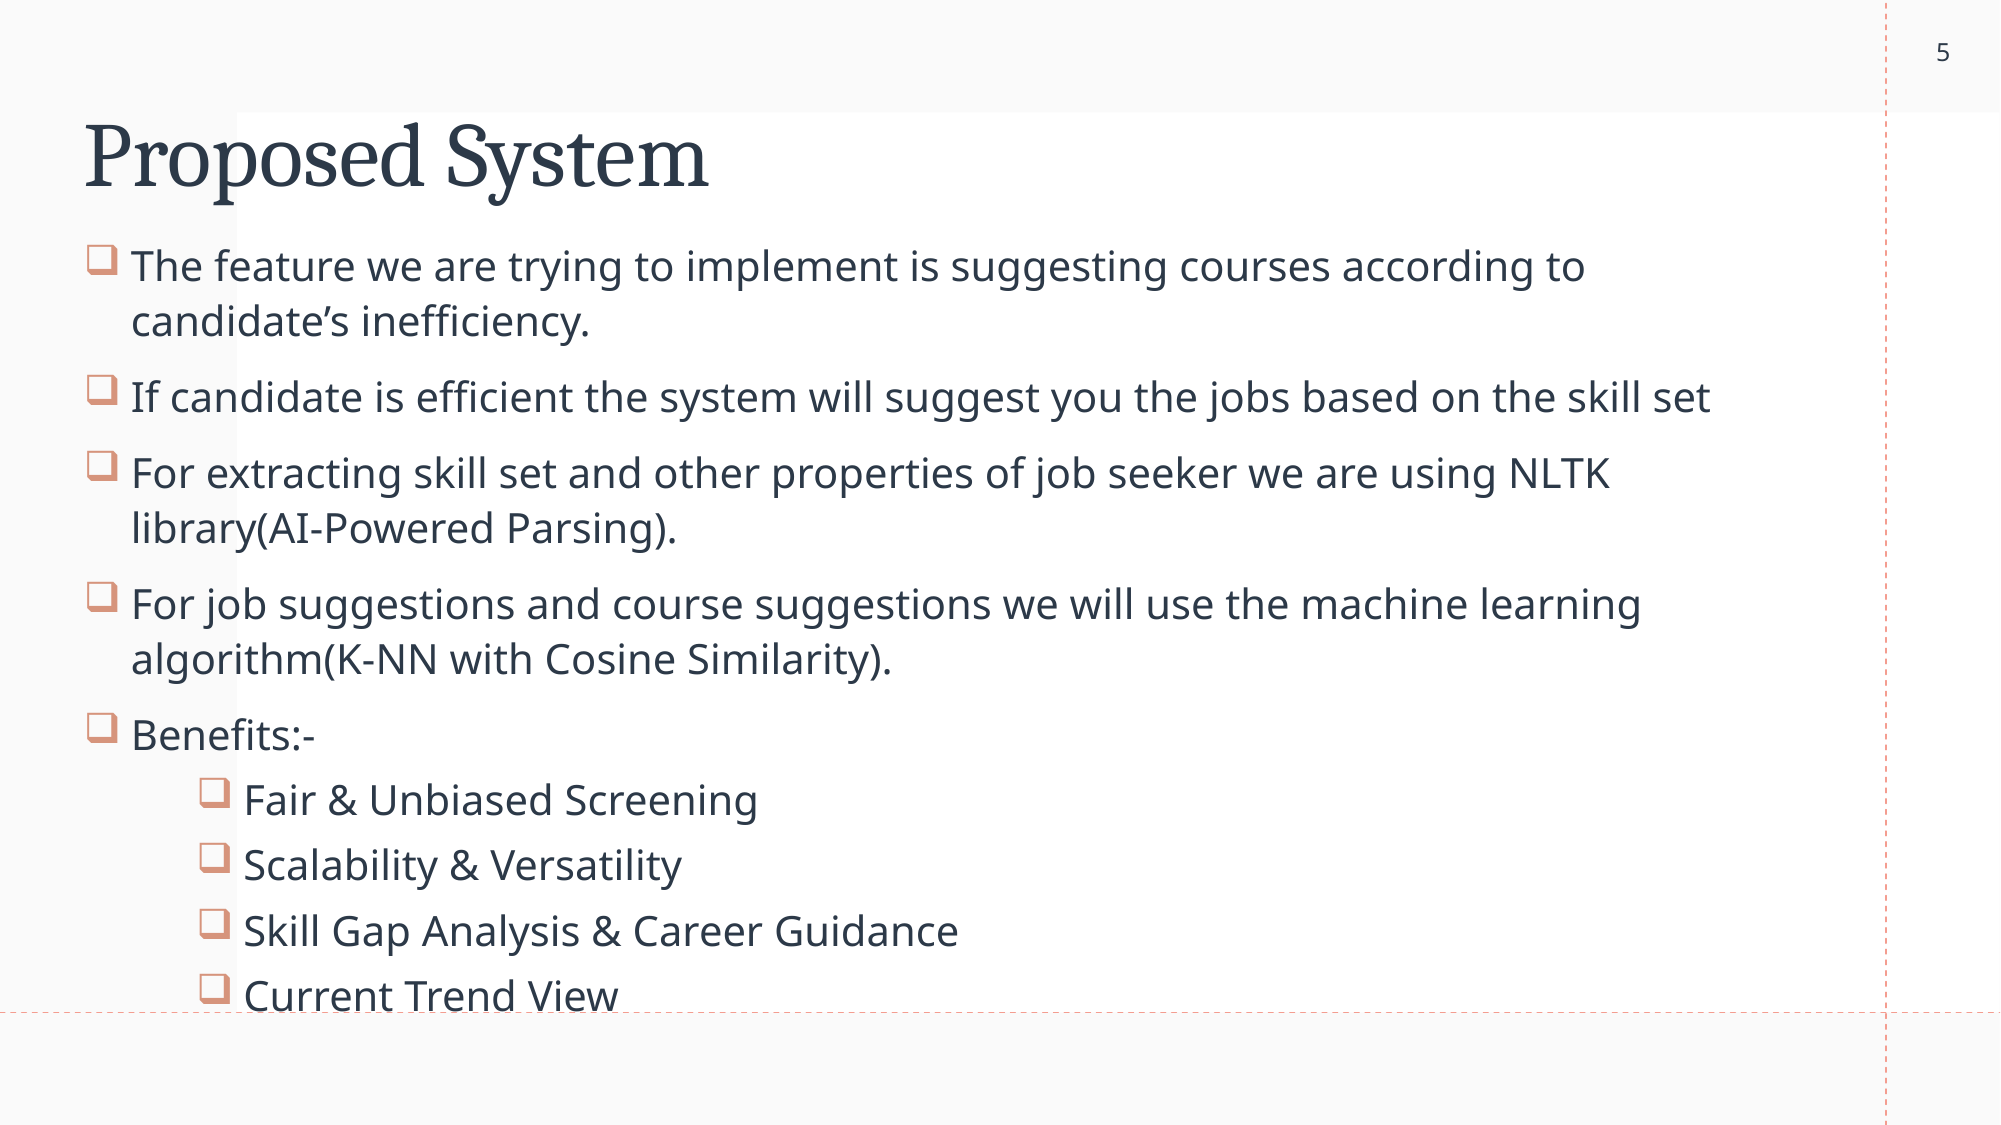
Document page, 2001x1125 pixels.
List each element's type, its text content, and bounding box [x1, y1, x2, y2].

title Proposed System [68, 75, 1794, 214]
list The feature we are trying to implement is suggesting courses according to candidate’s inefficiency. If candidate is efficient the system will suggest you the jobs based on the skill set For extracting skill set and other properties of job seeker we are using NLTK library(AI-Powered Parsing). For job suggestions and course suggestions we will use the machine learning algorithm(K-NN with Cosine Similarity). Benefits:- Fair & Unbiased Screening Scalability & Versatility Skill Gap Analysis & Career Guidance Current Trend View [68, 227, 1794, 1021]
slide_number 5 [1886, 0, 2000, 110]
